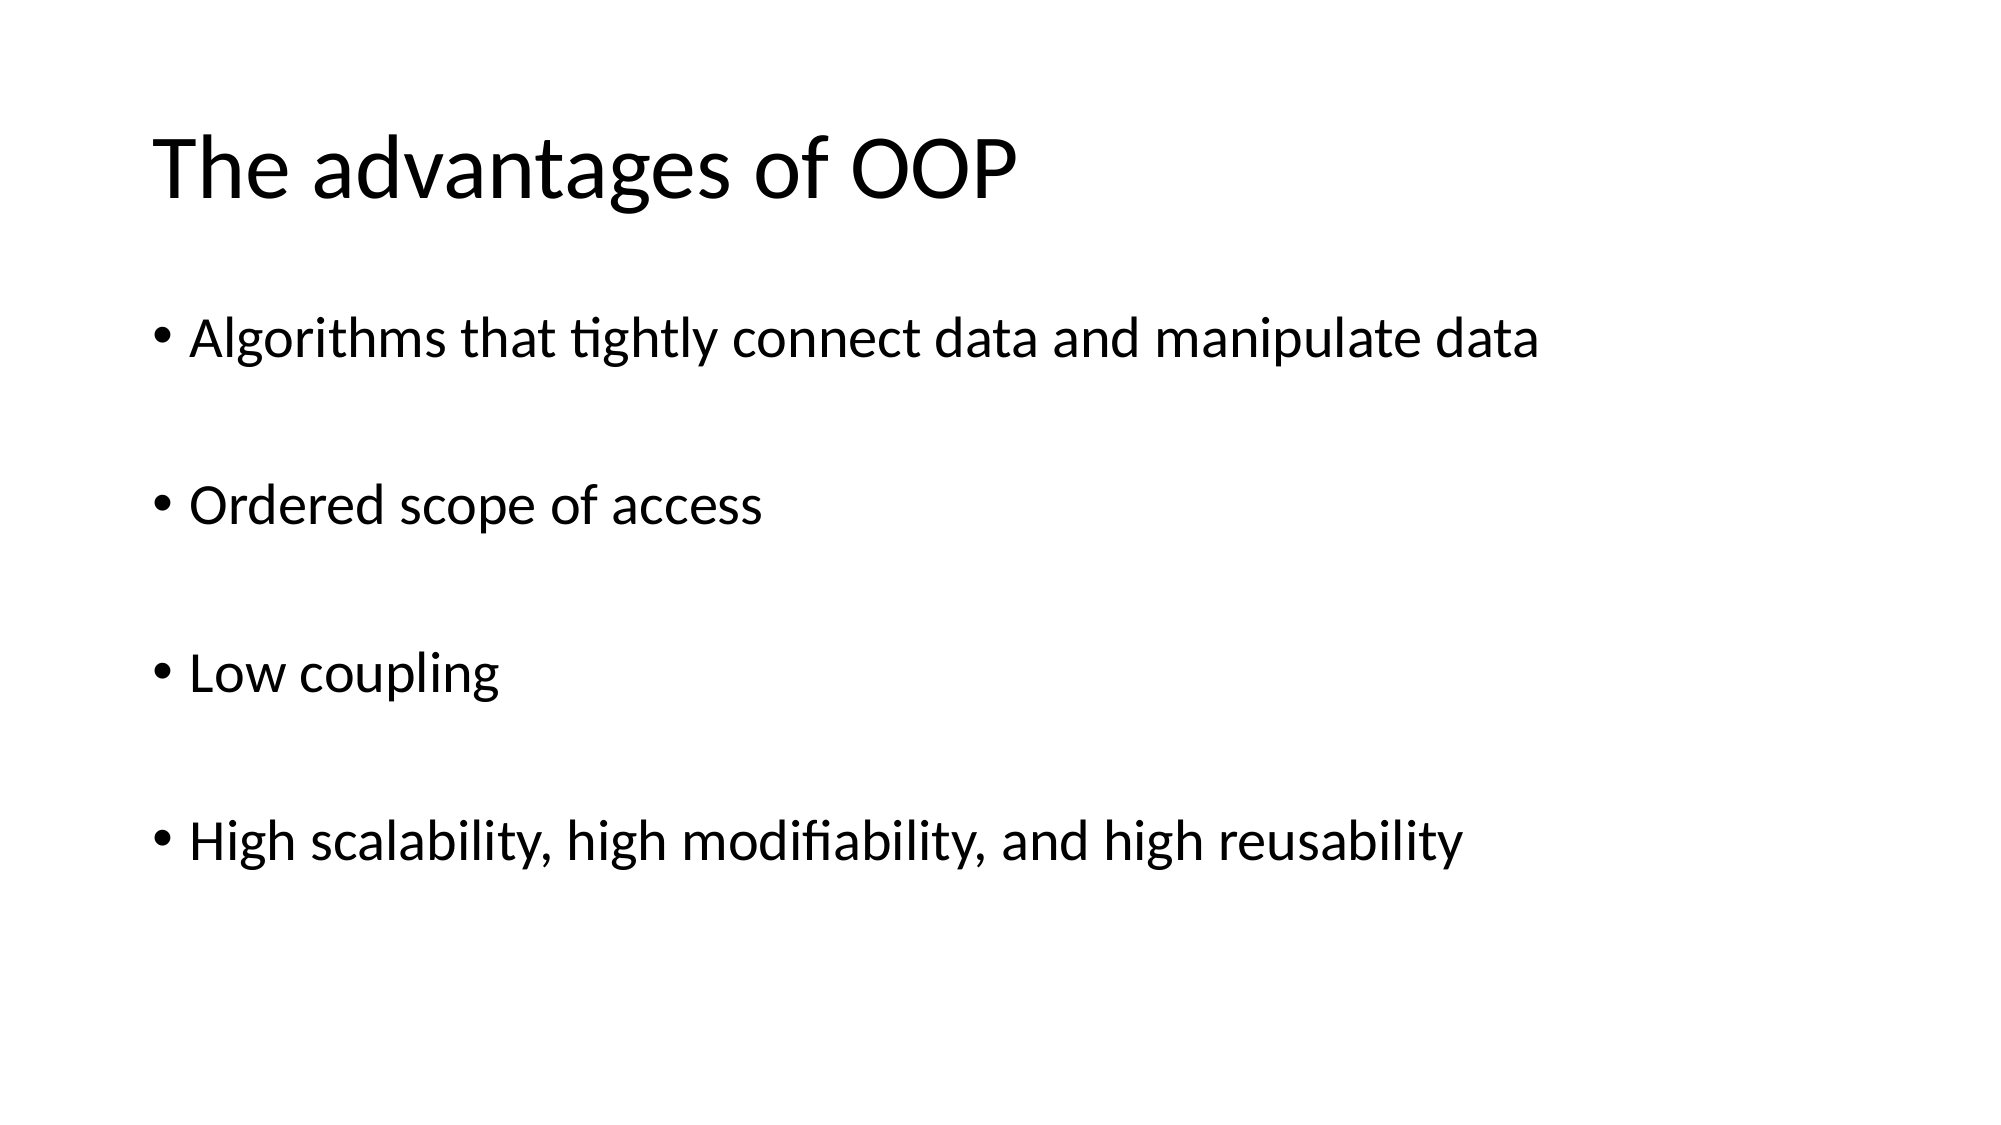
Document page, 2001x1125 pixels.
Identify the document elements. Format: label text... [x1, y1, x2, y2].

title The advantages of OOP [137, 59, 1863, 278]
list Algorithms that tightly connect data and manipulate data Ordered scope of access Low coupling High scalability, high modifiability, and high reusability [137, 299, 1863, 1014]
